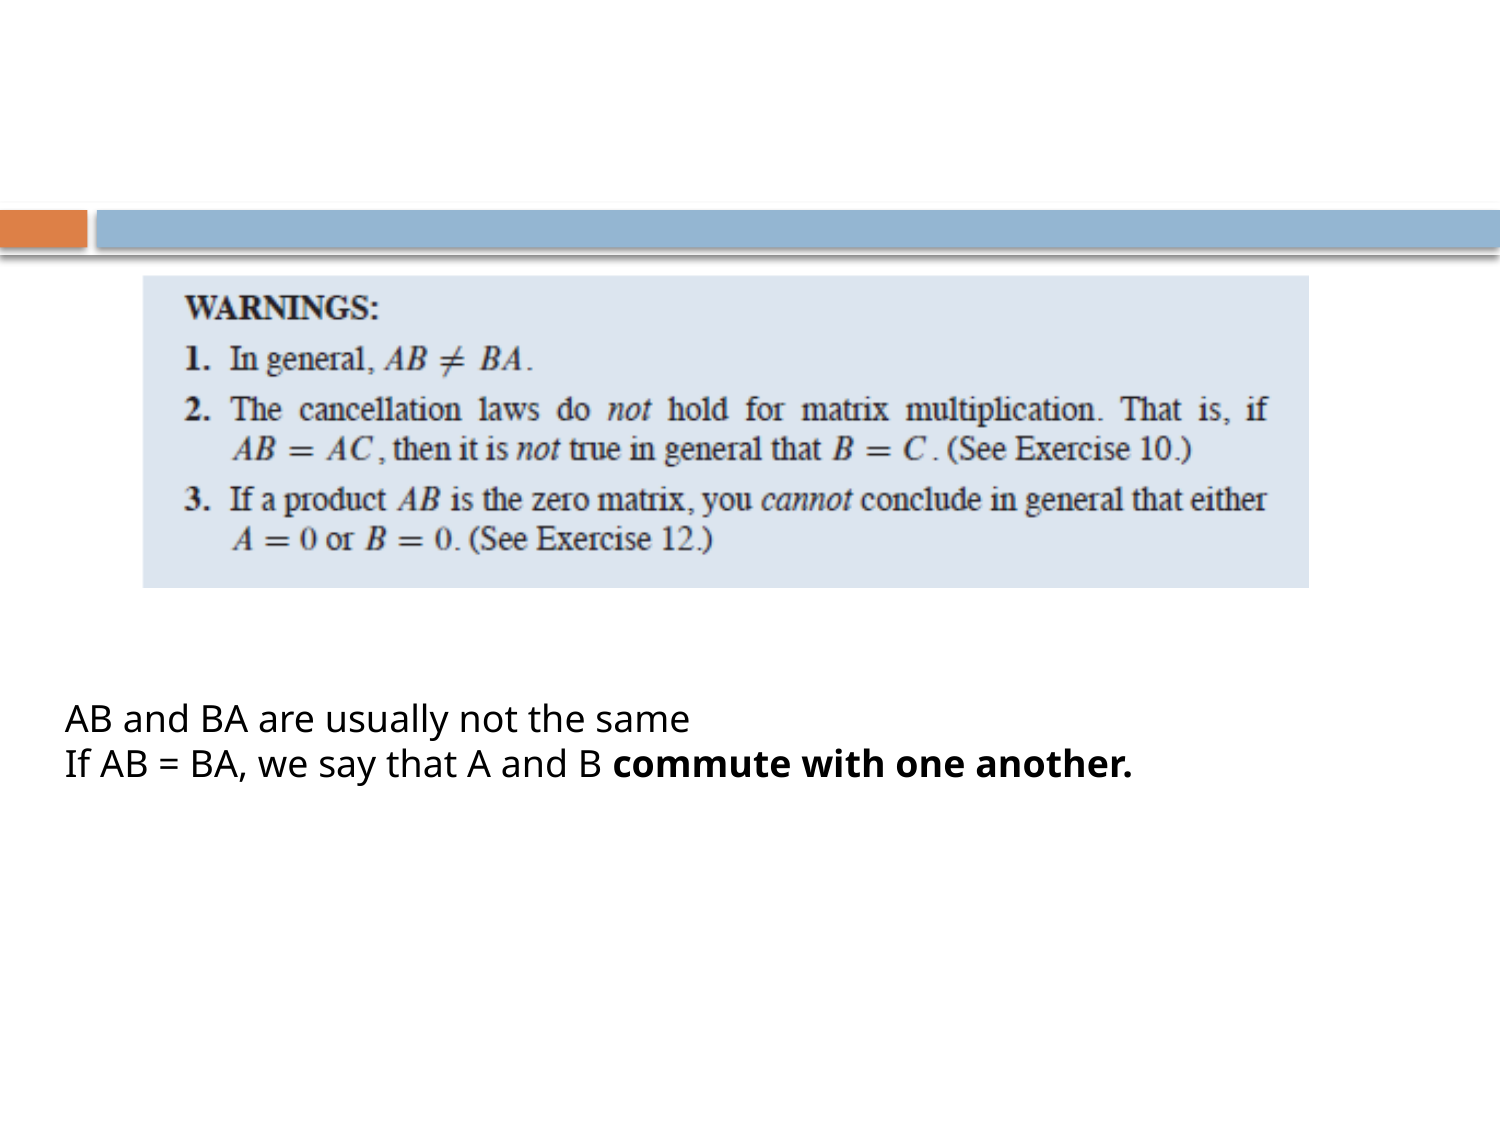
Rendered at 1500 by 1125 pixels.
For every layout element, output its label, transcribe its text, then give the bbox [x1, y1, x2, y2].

text_box AB and BA are usually not the same If AB = BA, we say that A and B commute with one another. [49, 687, 1388, 793]
picture [137, 274, 1310, 588]
